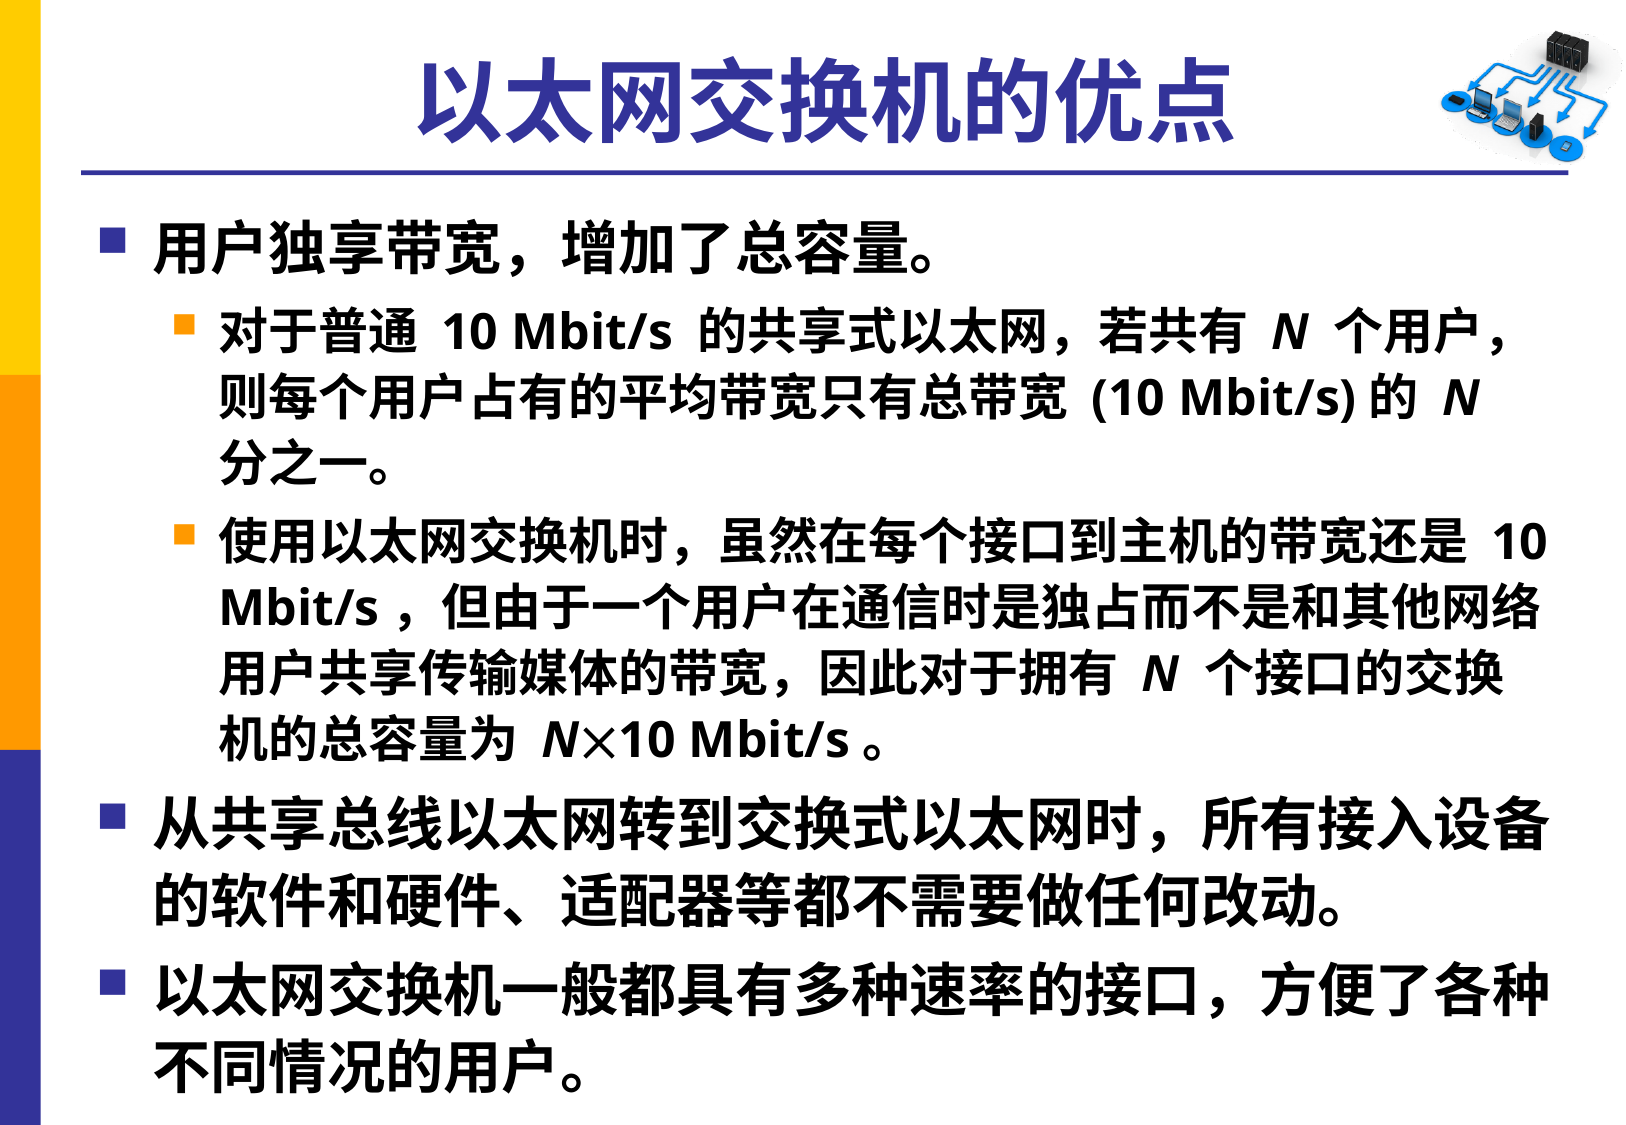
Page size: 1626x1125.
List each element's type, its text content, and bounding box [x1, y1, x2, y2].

title 以太网交换机的优点 [81, 30, 1569, 161]
list 用户独享带宽，增加了总容量。 对于普通 10 Mbit/s 的共享式以太网，若共有 N 个用户，则每个用户占有的平均带宽只有总带宽 (10 Mbit/s)的 N 分之一。 使用以太网交换机时，虽然在每个接口到主机的带宽还是 10 Mbit/s，但由于一个用户在通信时是独占而不是和其他网络用户共享传输媒体的带宽，因此对于拥有 N 个接口的交换机的总容量为 N10 Mbit/s。 从共享总线以太网转到交换式以太网时，所有接入设备的软件和硬件、适配器等都不需要做任何改动。 以太网交换机一般都具有多种速率的接口，方便了各种不同情况的用户。 [81, 196, 1569, 1083]
picture [1438, 30, 1624, 165]
